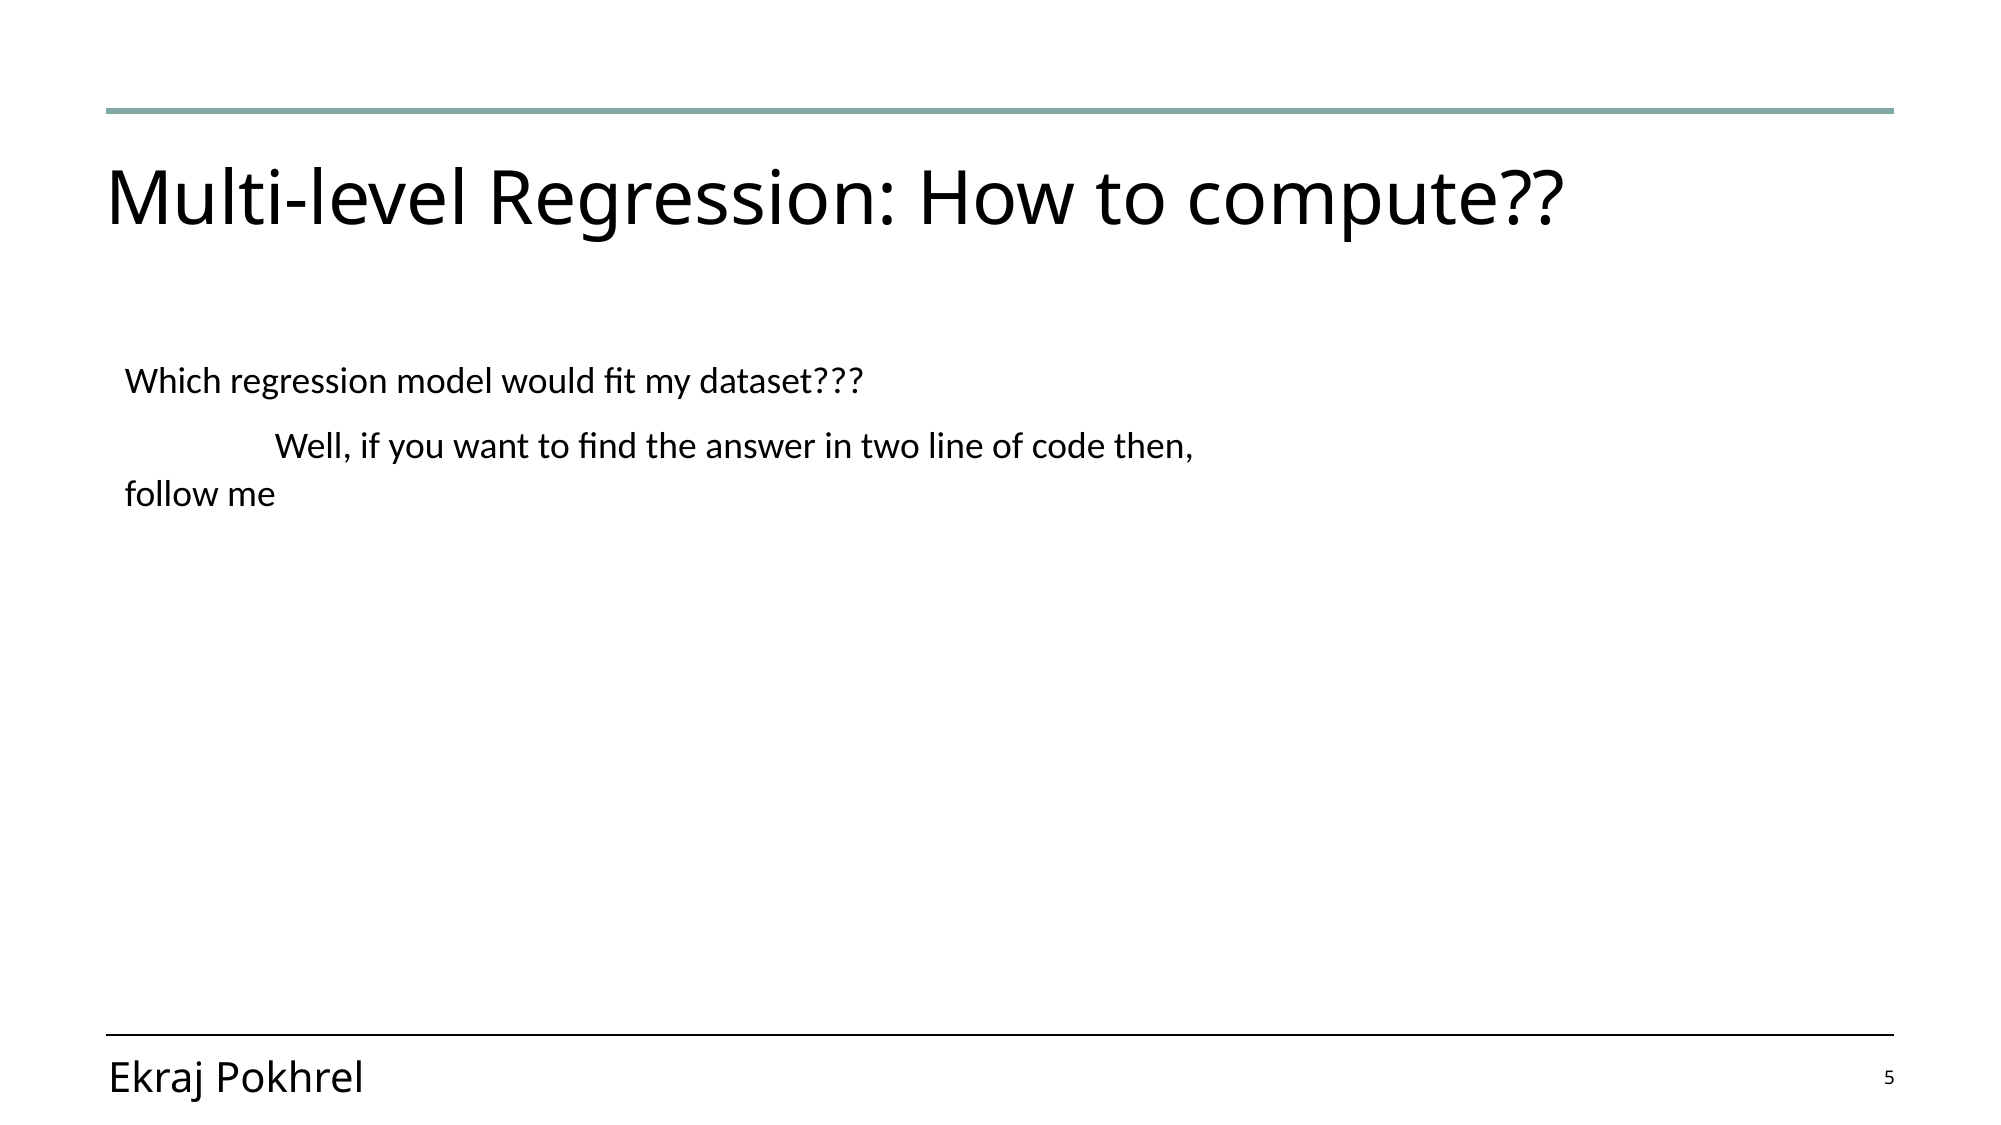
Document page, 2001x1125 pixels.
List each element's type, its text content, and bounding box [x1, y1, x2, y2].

subtitle Ekraj Pokhrel [93, 909, 669, 1109]
title Multi-level Regression: How to compute?? [90, 156, 1910, 274]
slide_number 5 [1757, 1057, 1910, 1109]
text_box Which regression model would fit my dataset??? Well, if you want to find the answer in two line of code then, follow me [109, 345, 1310, 583]
